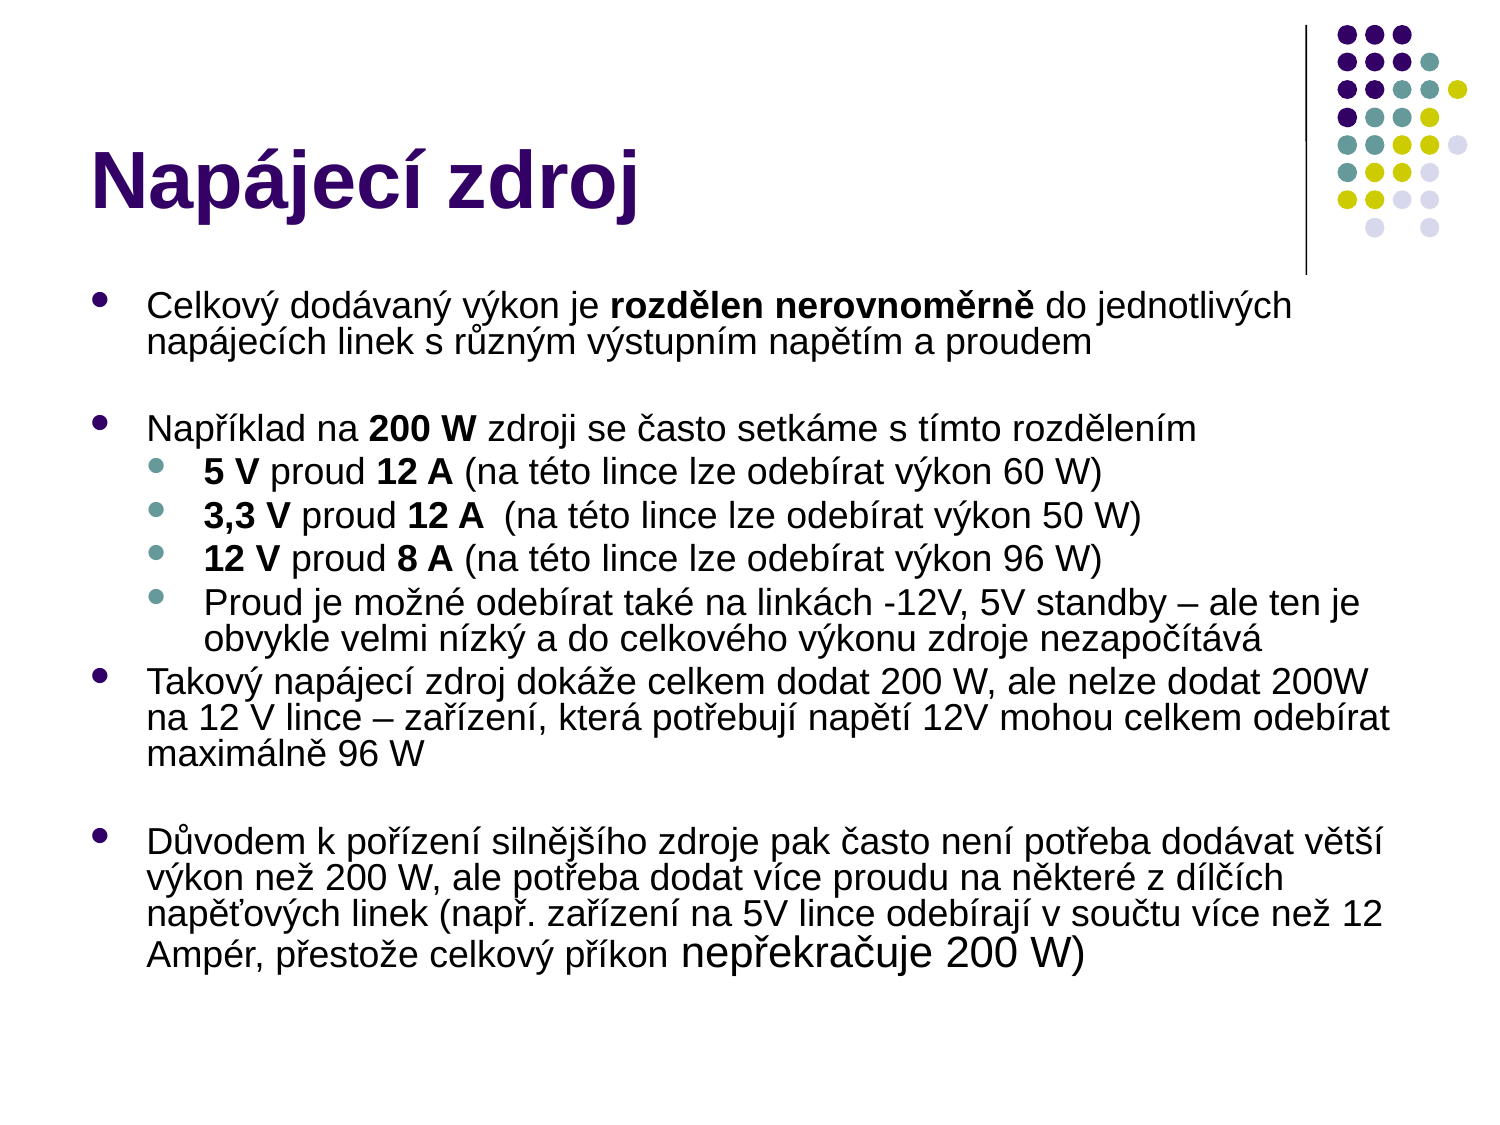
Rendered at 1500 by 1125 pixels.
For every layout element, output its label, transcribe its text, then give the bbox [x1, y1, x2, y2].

title Napájecí zdroj [75, 20, 1313, 233]
list Celkový dodávaný výkon je rozdělen nerovnoměrně do jednotlivých napájecích linek s různým výstupním napětím a proudem Například na 200 W zdroji se často setkáme s tímto rozdělením 5 V proud 12 A (na této lince lze odebírat výkon 60 W) 3,3 V proud 12 A (na této lince lze odebírat výkon 50 W) 12 V proud 8 A (na této lince lze odebírat výkon 96 W) Proud je možné odebírat také na linkách -12V, 5V standby – ale ten je obvykle velmi nízký a do celkového výkonu zdroje nezapočítává Takový napájecí zdroj dokáže celkem dodat 200 W, ale nelze dodat 200W na 12 V lince – zařízení, která potřebují napětí 12V mohou celkem odebírat maximálně 96 W Důvodem k pořízení silnějšího zdroje pak často není potřeba dodávat větší výkon než 200 W, ale potřeba dodat více proudu na některé z dílčích napěťových linek (např. zařízení na 5V lince odebírají v součtu více než 12 Ampér, přestože celkový příkon nepřekračuje 200 W) [75, 282, 1425, 1006]
